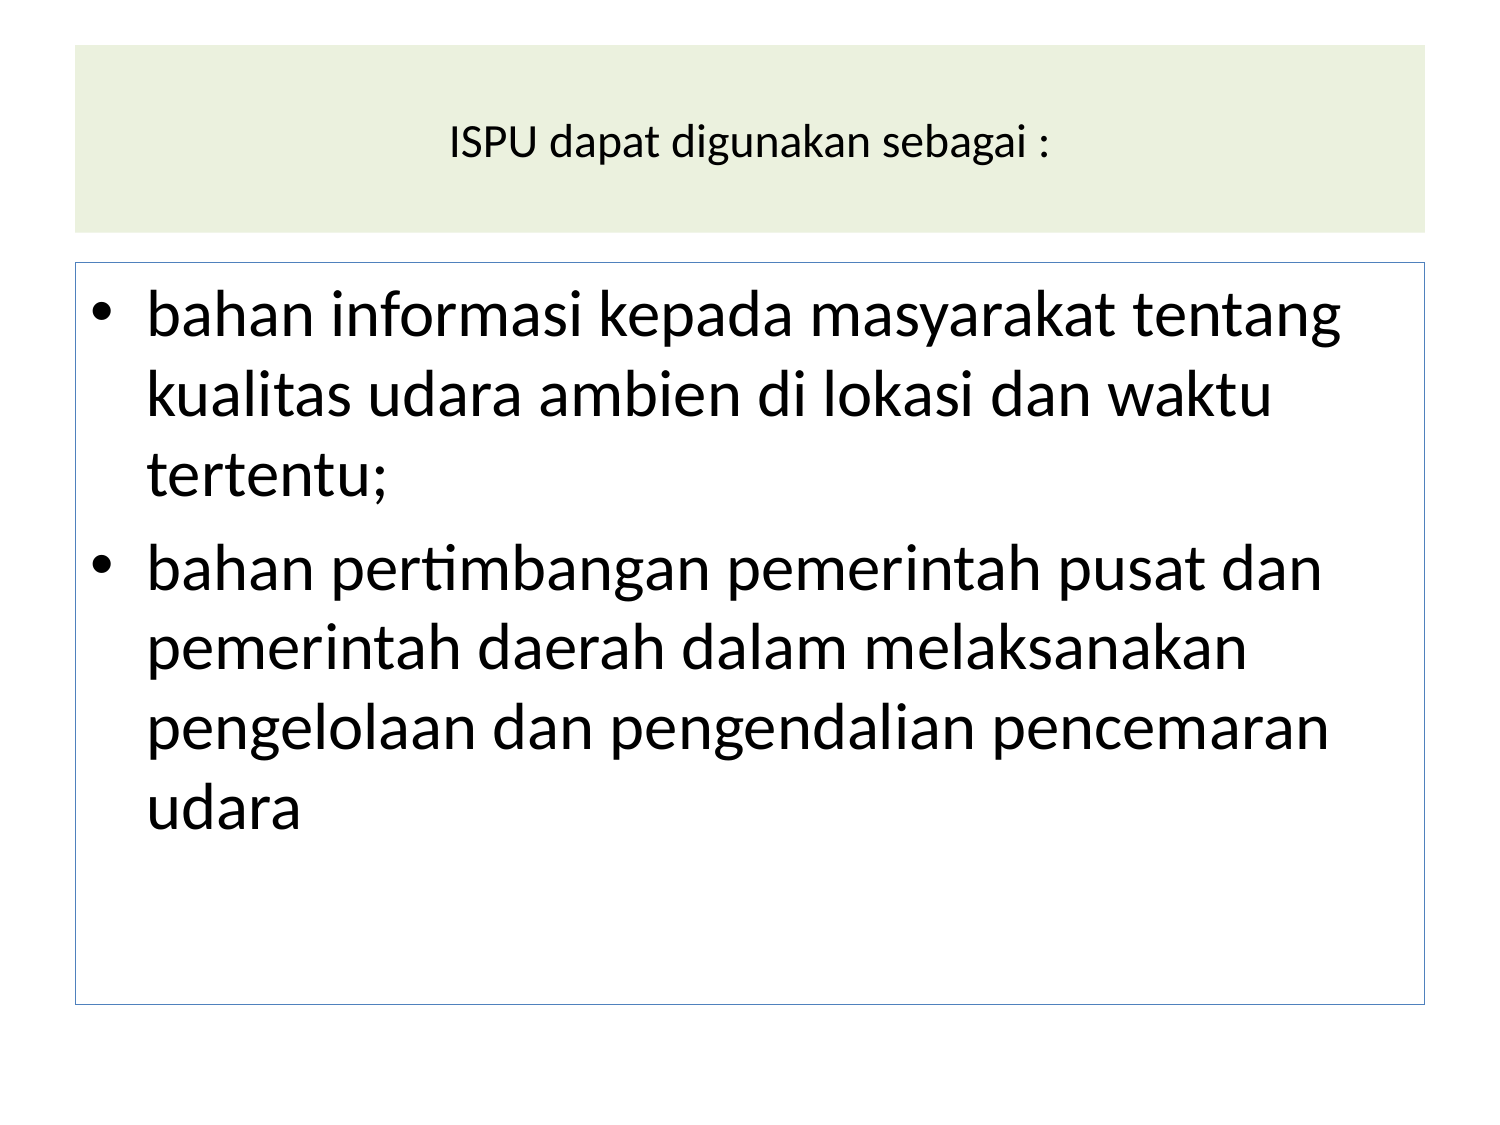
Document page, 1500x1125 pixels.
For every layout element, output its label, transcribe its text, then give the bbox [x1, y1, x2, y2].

list bahan informasi kepada masyarakat tentang kualitas udara ambien di lokasi dan waktu tertentu; bahan pertimbangan pemerintah pusat dan pemerintah daerah dalam melaksanakan pengelolaan dan pengendalian pencemaran udara [75, 262, 1425, 1005]
title ISPU dapat digunakan sebagai : [75, 45, 1425, 233]
